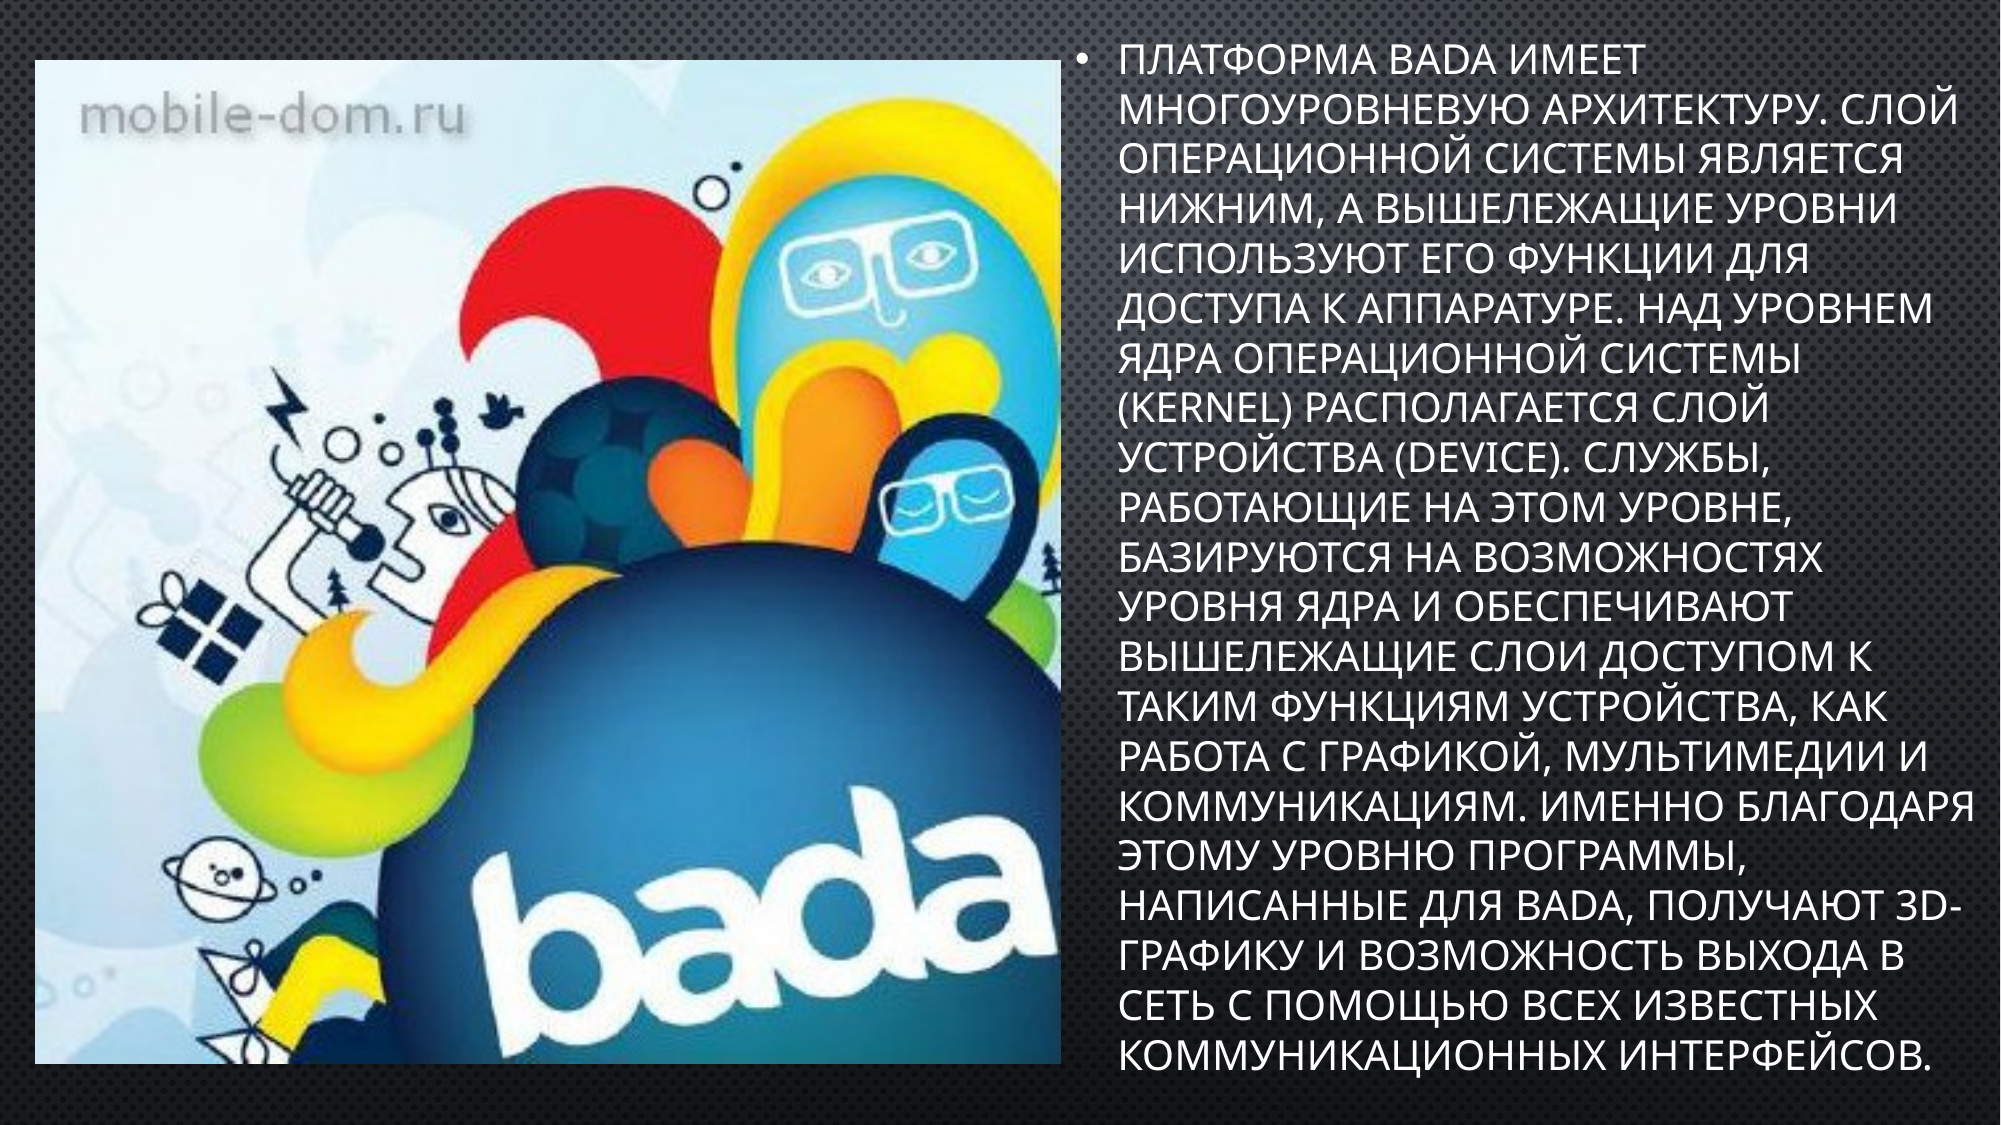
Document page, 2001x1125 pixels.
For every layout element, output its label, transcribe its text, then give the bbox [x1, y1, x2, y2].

picture [35, 60, 1061, 1065]
list Платформа bada имеет многоуровневую архитектуру. Слой операционной системы является нижним, а вышележащие уровни используют его функции для доступа к аппаратуре. Над уровнем ядра операционной системы (Kernel) располагается слой устройства (Device). Службы, работающие на этом уровне, базируются на возможностях уровня ядра и обеспечивают вышележащие слои доступом к таким функциям устройства, как работа с графикой, мультимедии и коммуникациям. Именно благодаря этому уровню программы, написанные для bada, получают 3D-графику и возможность выхода в Сеть с помощью всех известных коммуникационных интерфейсов. [1060, 25, 2000, 1125]
